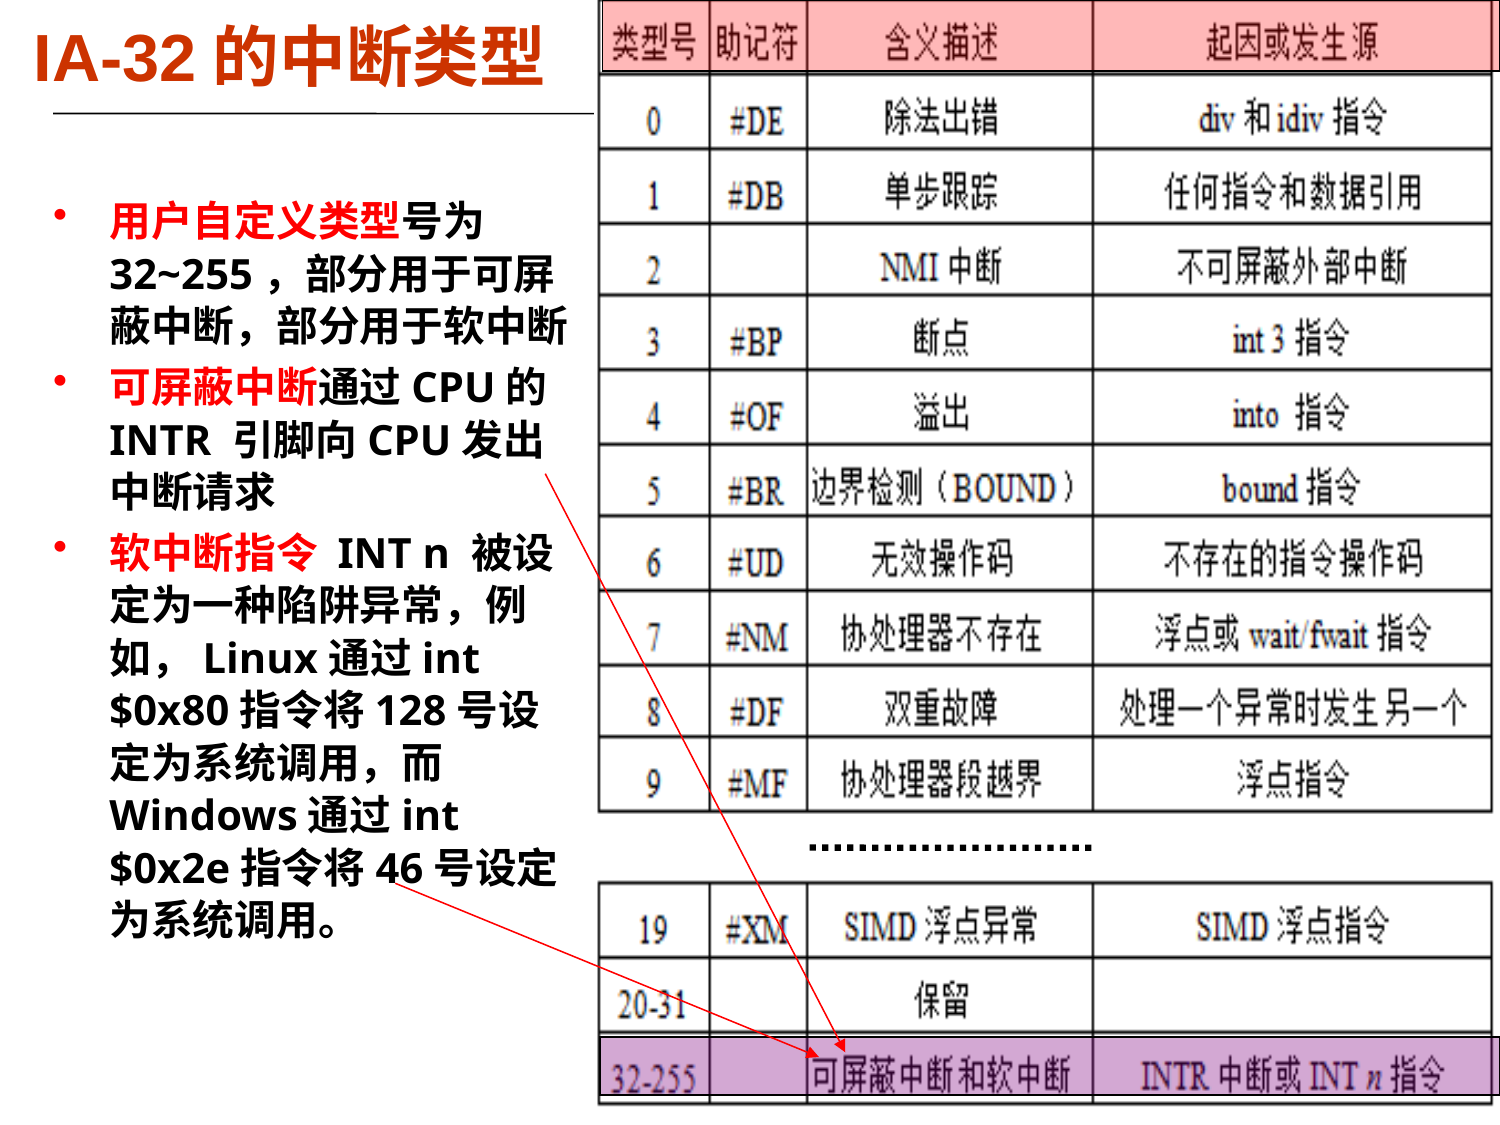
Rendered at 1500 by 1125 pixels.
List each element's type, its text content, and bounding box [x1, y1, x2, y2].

list 用户自定义类型号为32~255，部分用于可屏蔽中断，部分用于软中断 可屏蔽中断通过CPU的INTR 引脚向CPU发出中断请求 软中断指令 INT n 被设定为一种陷阱异常，例如，Linux通过int $0x80指令将128号设定为系统调用，而Windows通过int $0x2e指令将46号设定为系统调用。 [37, 184, 589, 963]
title IA-32的中断类型 [18, 8, 589, 102]
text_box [594, 0, 1500, 1125]
